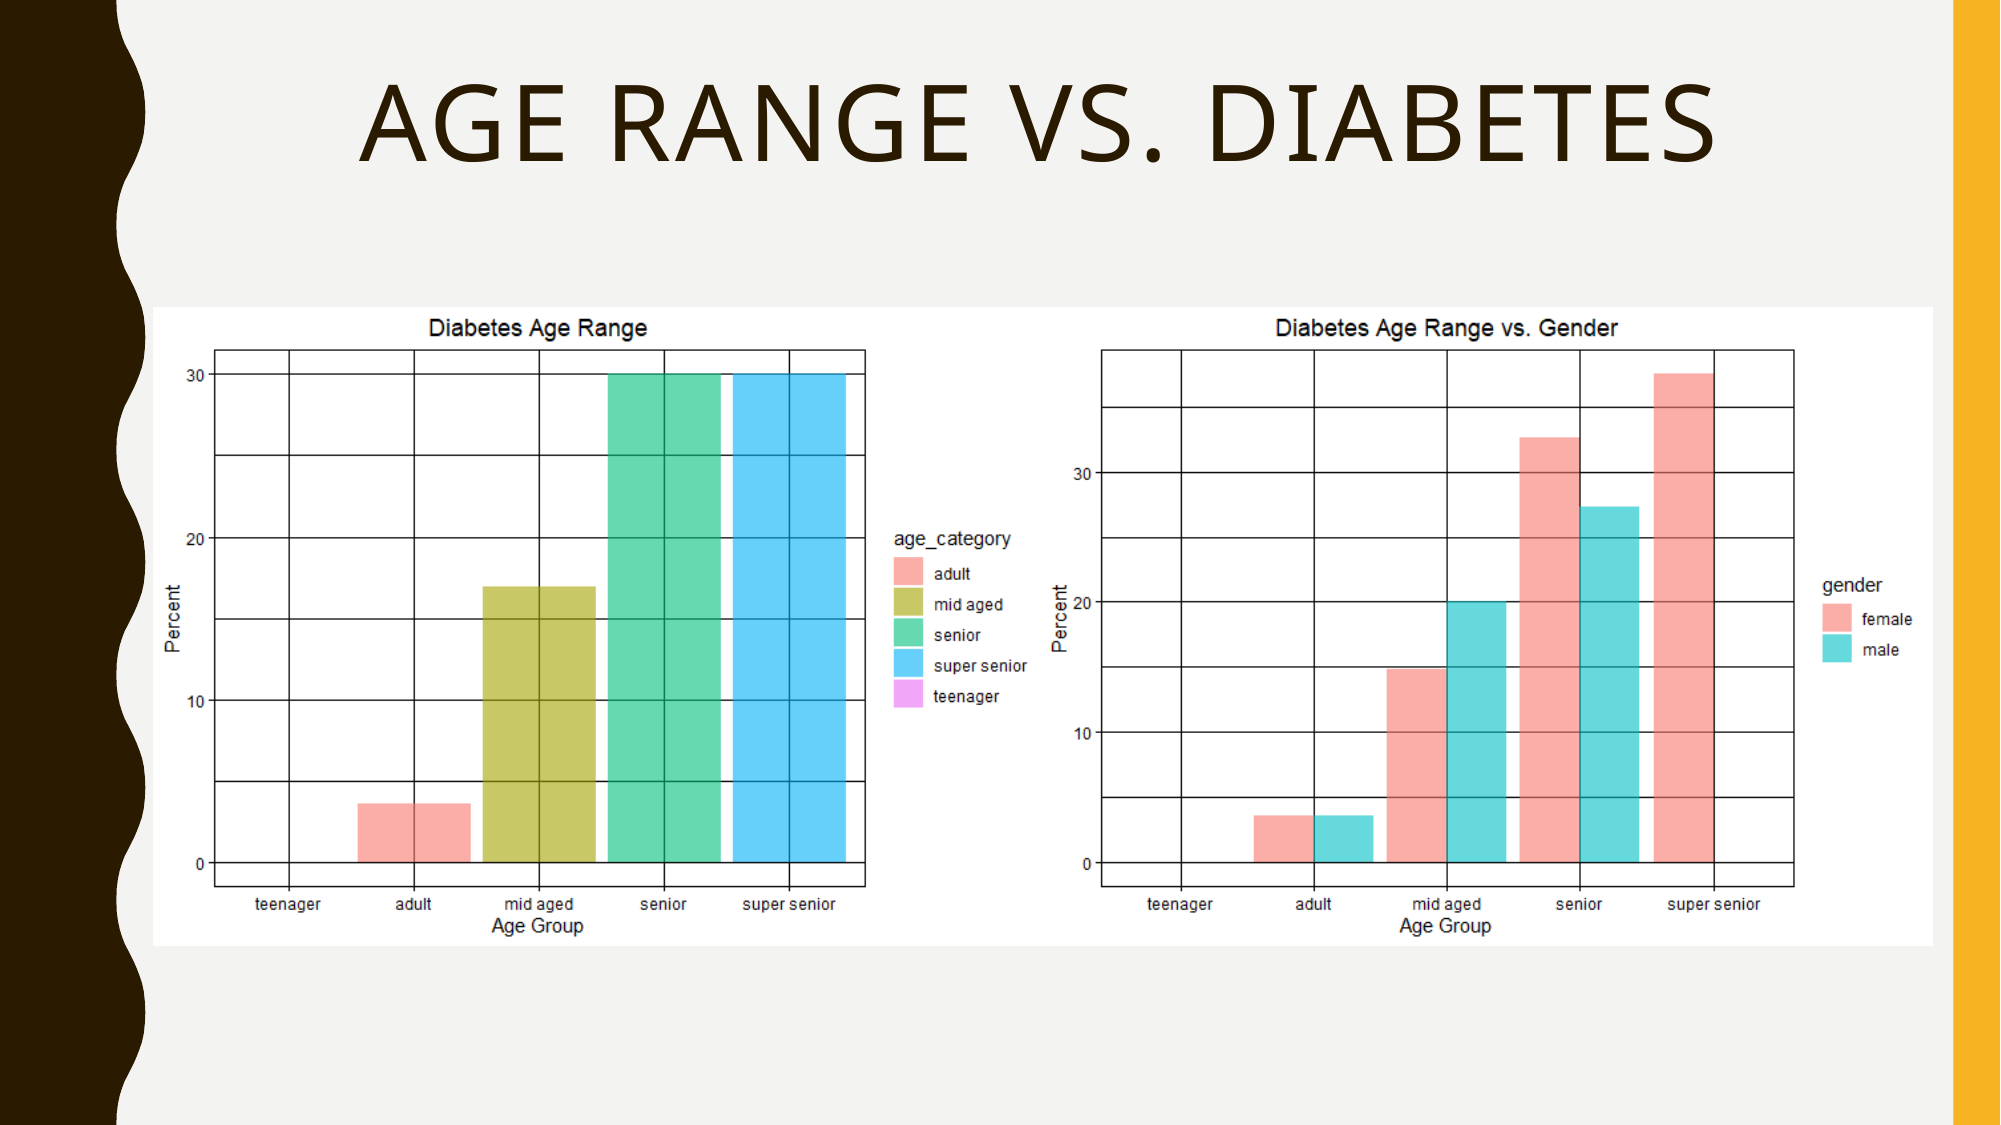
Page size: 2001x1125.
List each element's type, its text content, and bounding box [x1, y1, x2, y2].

title Age Range vs. Diabetes [205, 62, 1875, 307]
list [153, 307, 1040, 946]
picture [1040, 307, 1933, 946]
